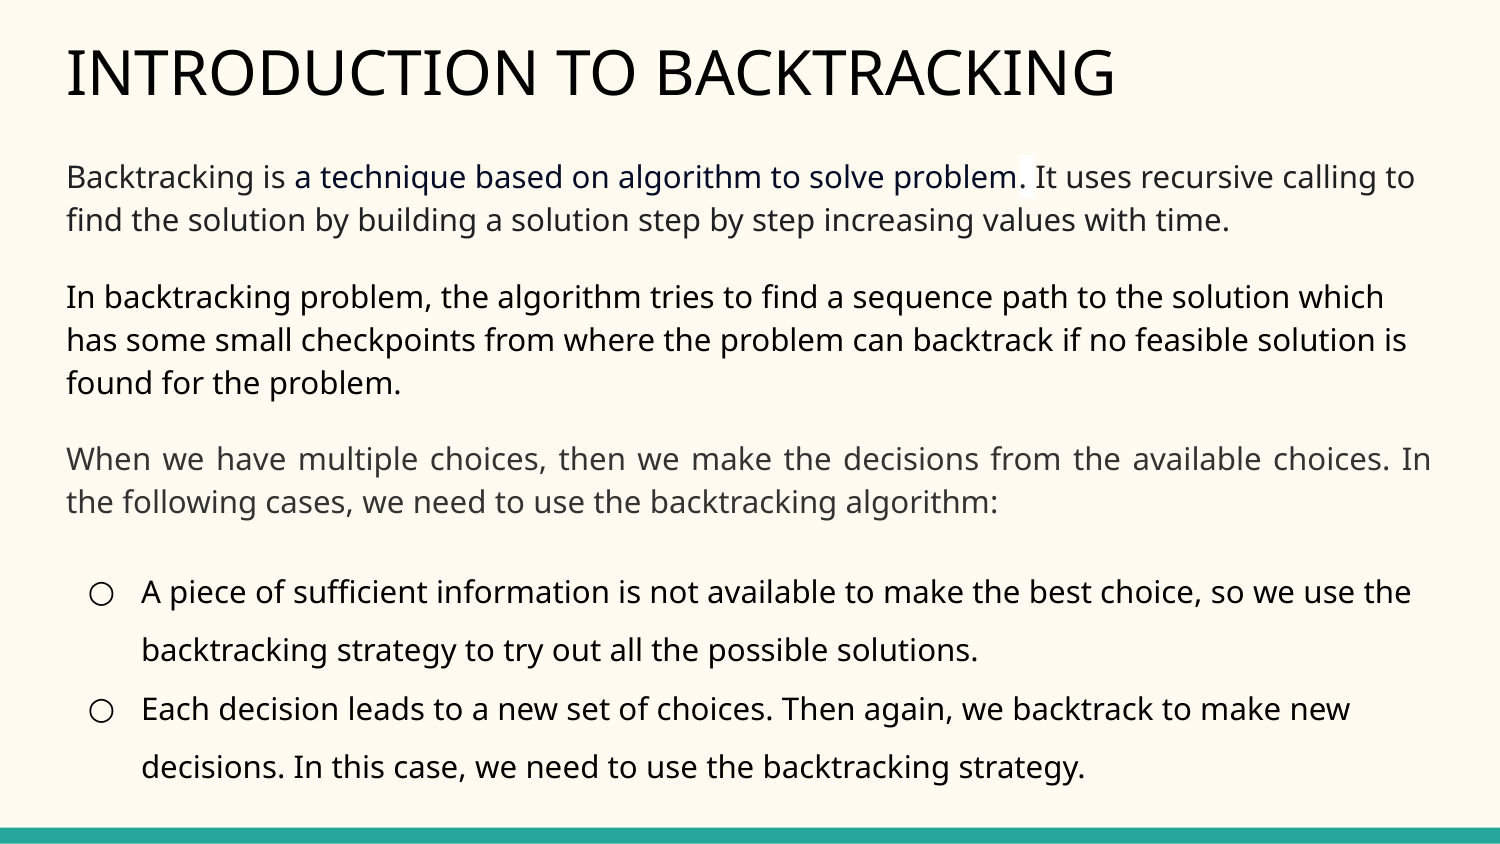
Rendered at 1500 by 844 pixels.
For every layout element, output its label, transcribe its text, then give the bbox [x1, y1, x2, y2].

list Backtracking is a technique based on algorithm to solve problem. It uses recursive calling to find the solution by building a solution step by step increasing values with time. In backtracking problem, the algorithm tries to find a sequence path to the solution which has some small checkpoints from where the problem can backtrack if no feasible solution is found for the problem. When we have multiple choices, then we make the decisions from the available choices. In the following cases, we need to use the backtracking algorithm: A piece of sufficient information is not available to make the best choice, so we use the backtracking strategy to try out all the possible solutions. Each decision leads to a new set of choices. Then again, we backtrack to make new decisions. In this case, we need to use the backtracking strategy. [51, 136, 1449, 823]
title INTRODUCTION TO BACKTRACKING [51, 17, 1449, 119]
